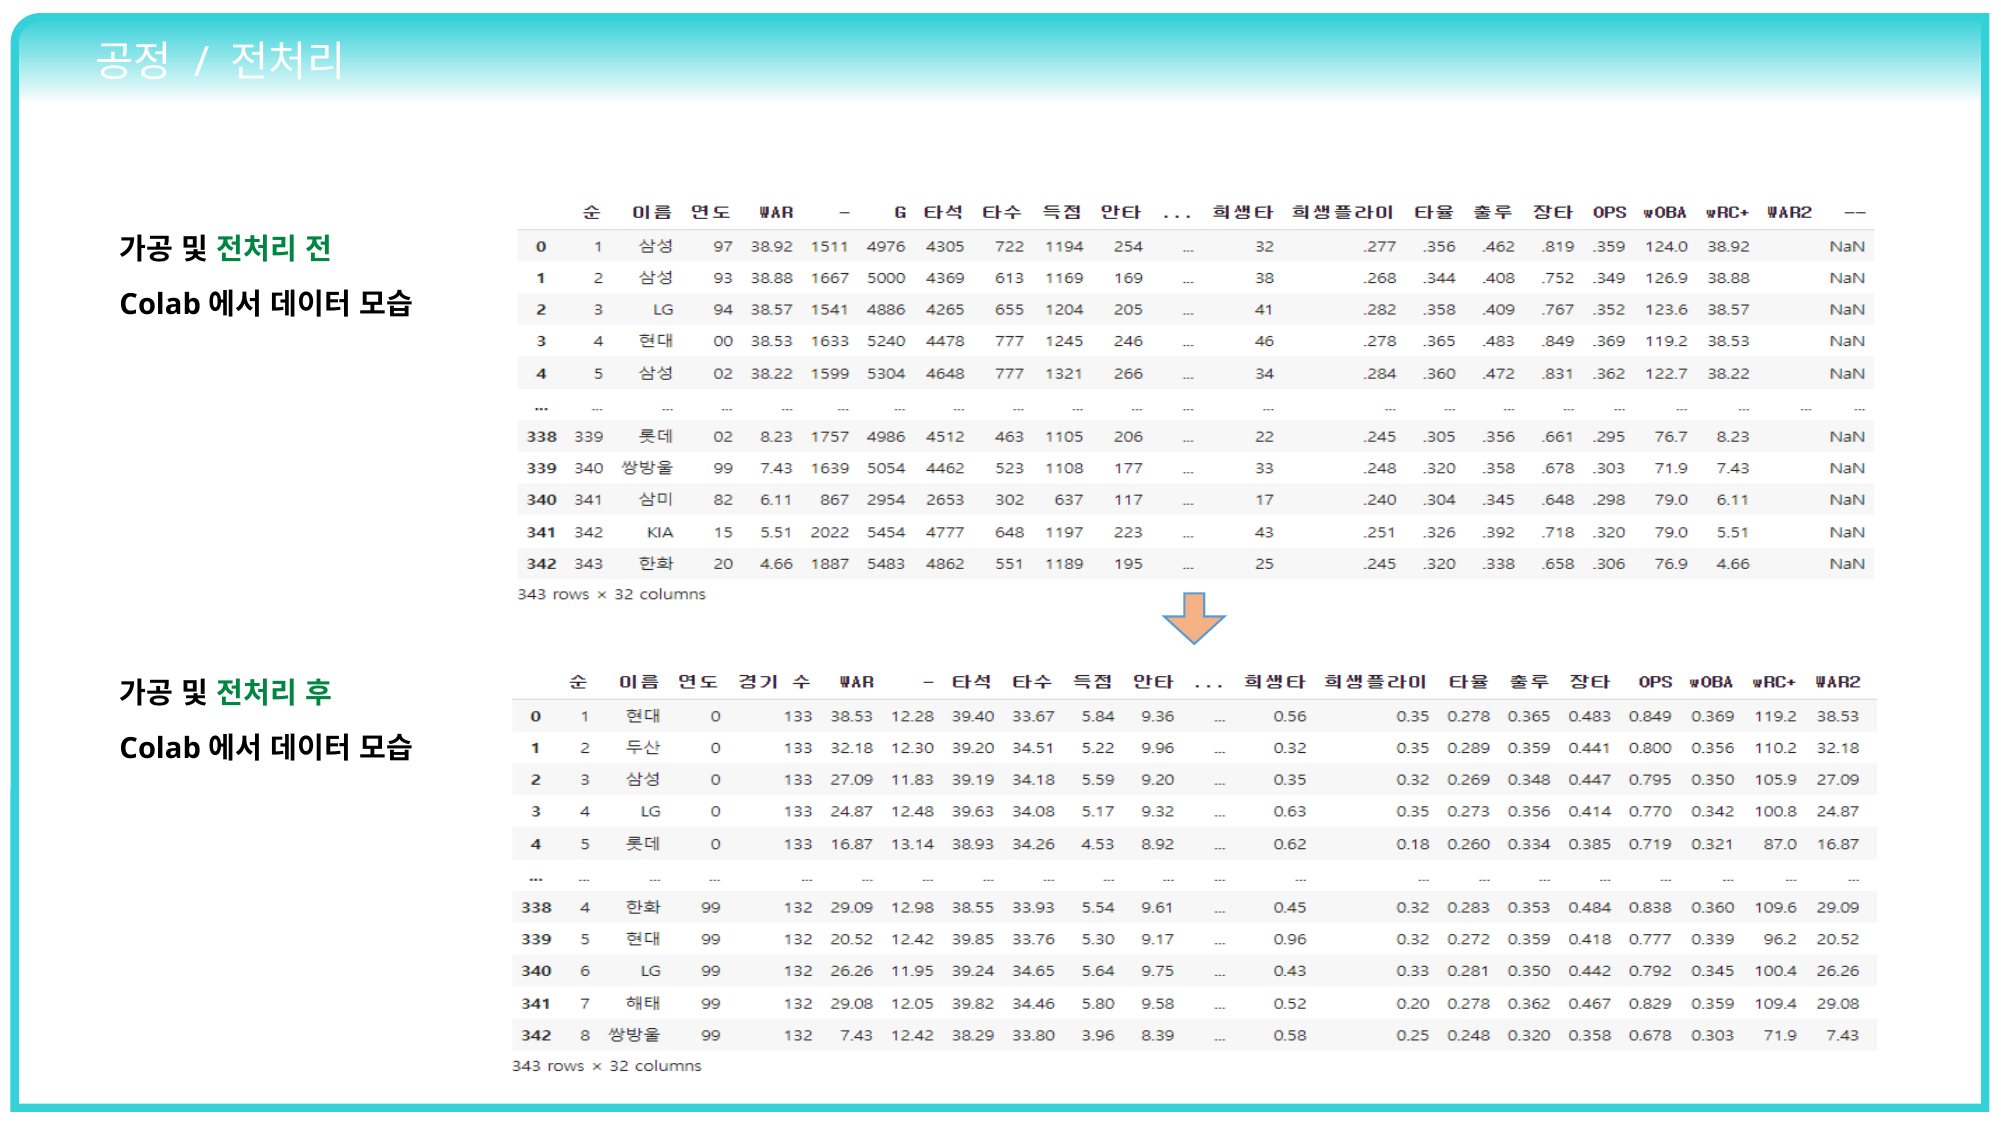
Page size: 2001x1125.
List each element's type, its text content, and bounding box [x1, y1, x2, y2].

text_box [1161, 605, 1228, 646]
text_box 공정 / 전처리 [13, 16, 1987, 1109]
picture [511, 192, 1877, 605]
text_box 가공 및 전처리 전 Colab에서 데이터 모습 [104, 222, 461, 328]
picture [511, 666, 1877, 1079]
text_box 가공 및 전처리 후 Colab에서 데이터 모습 [104, 666, 461, 772]
